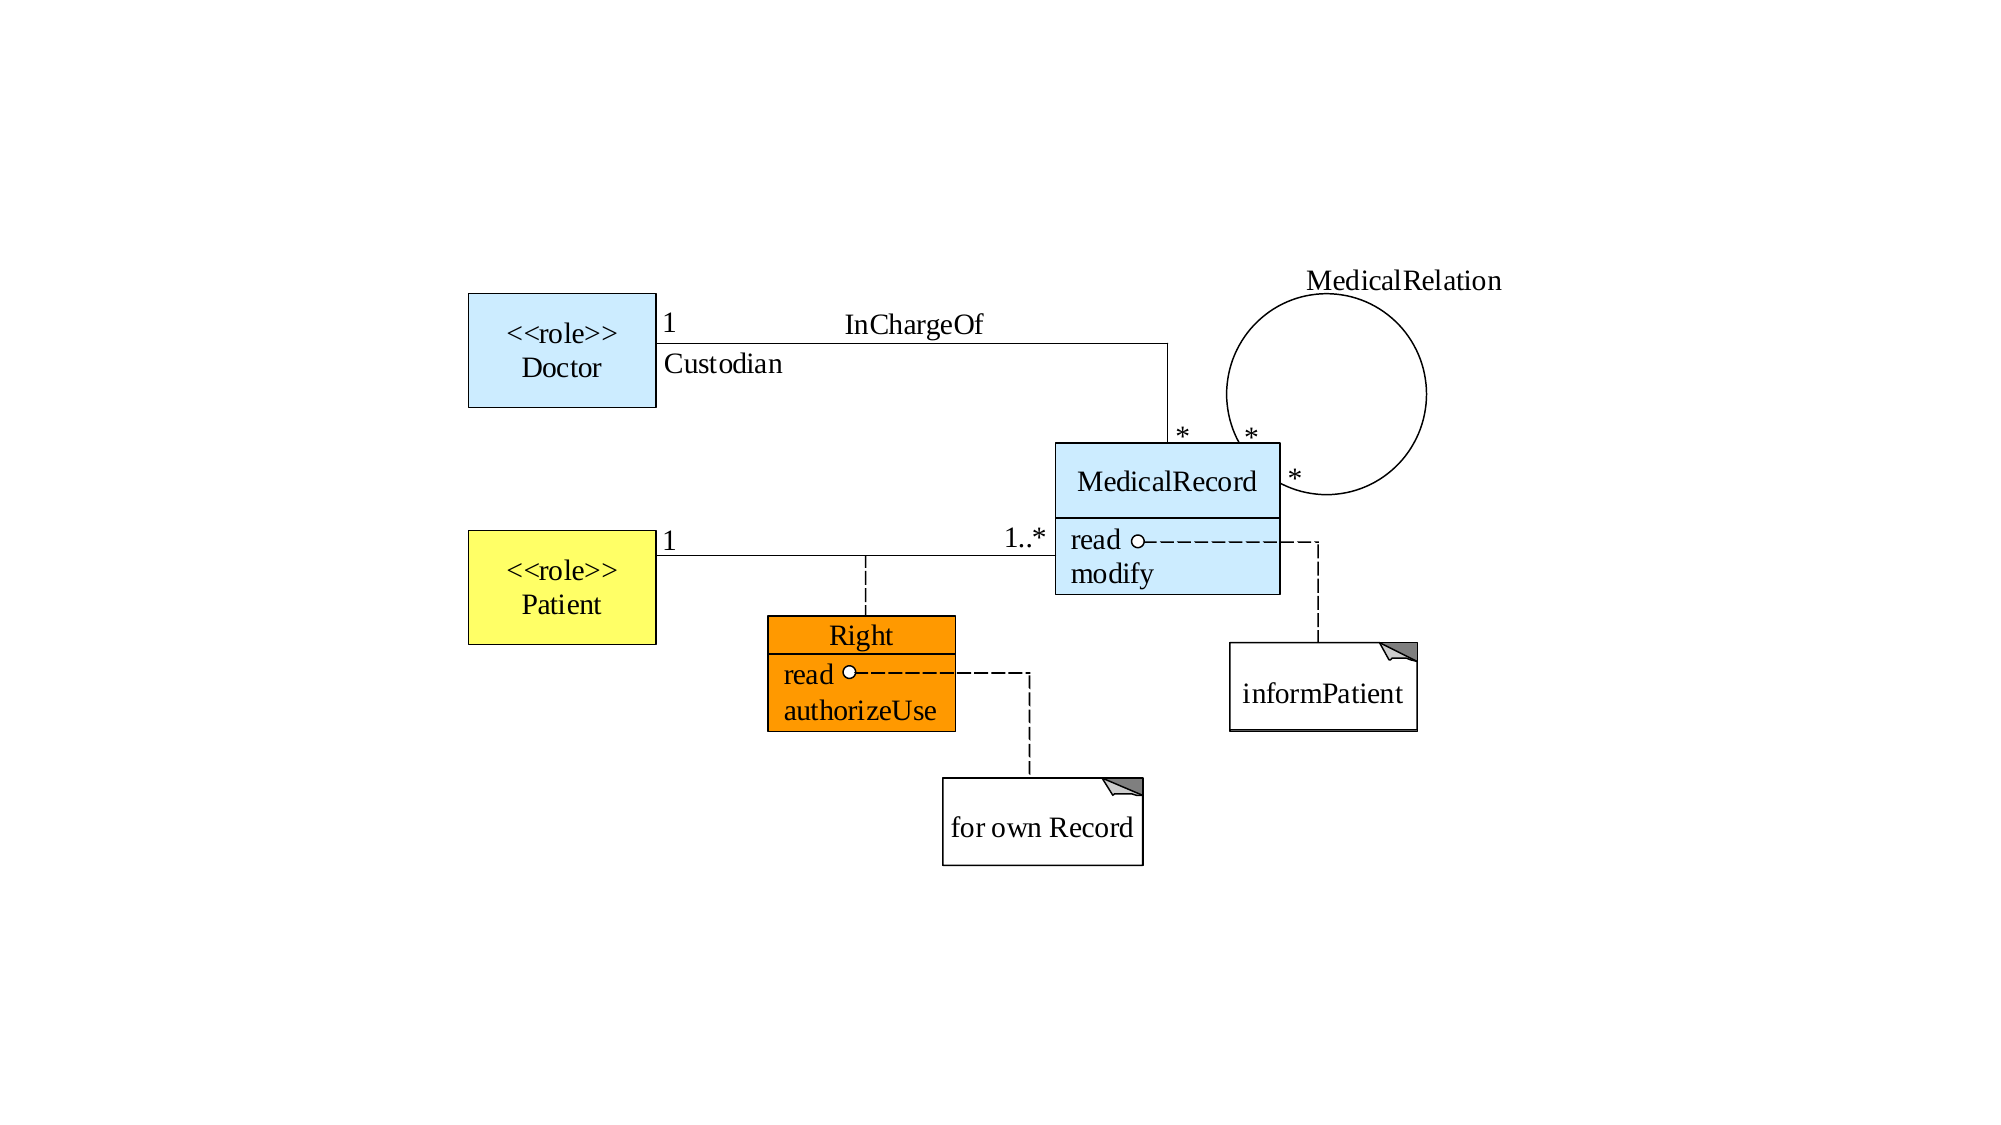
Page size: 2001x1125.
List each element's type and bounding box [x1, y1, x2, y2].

picture [467, 254, 1533, 870]
